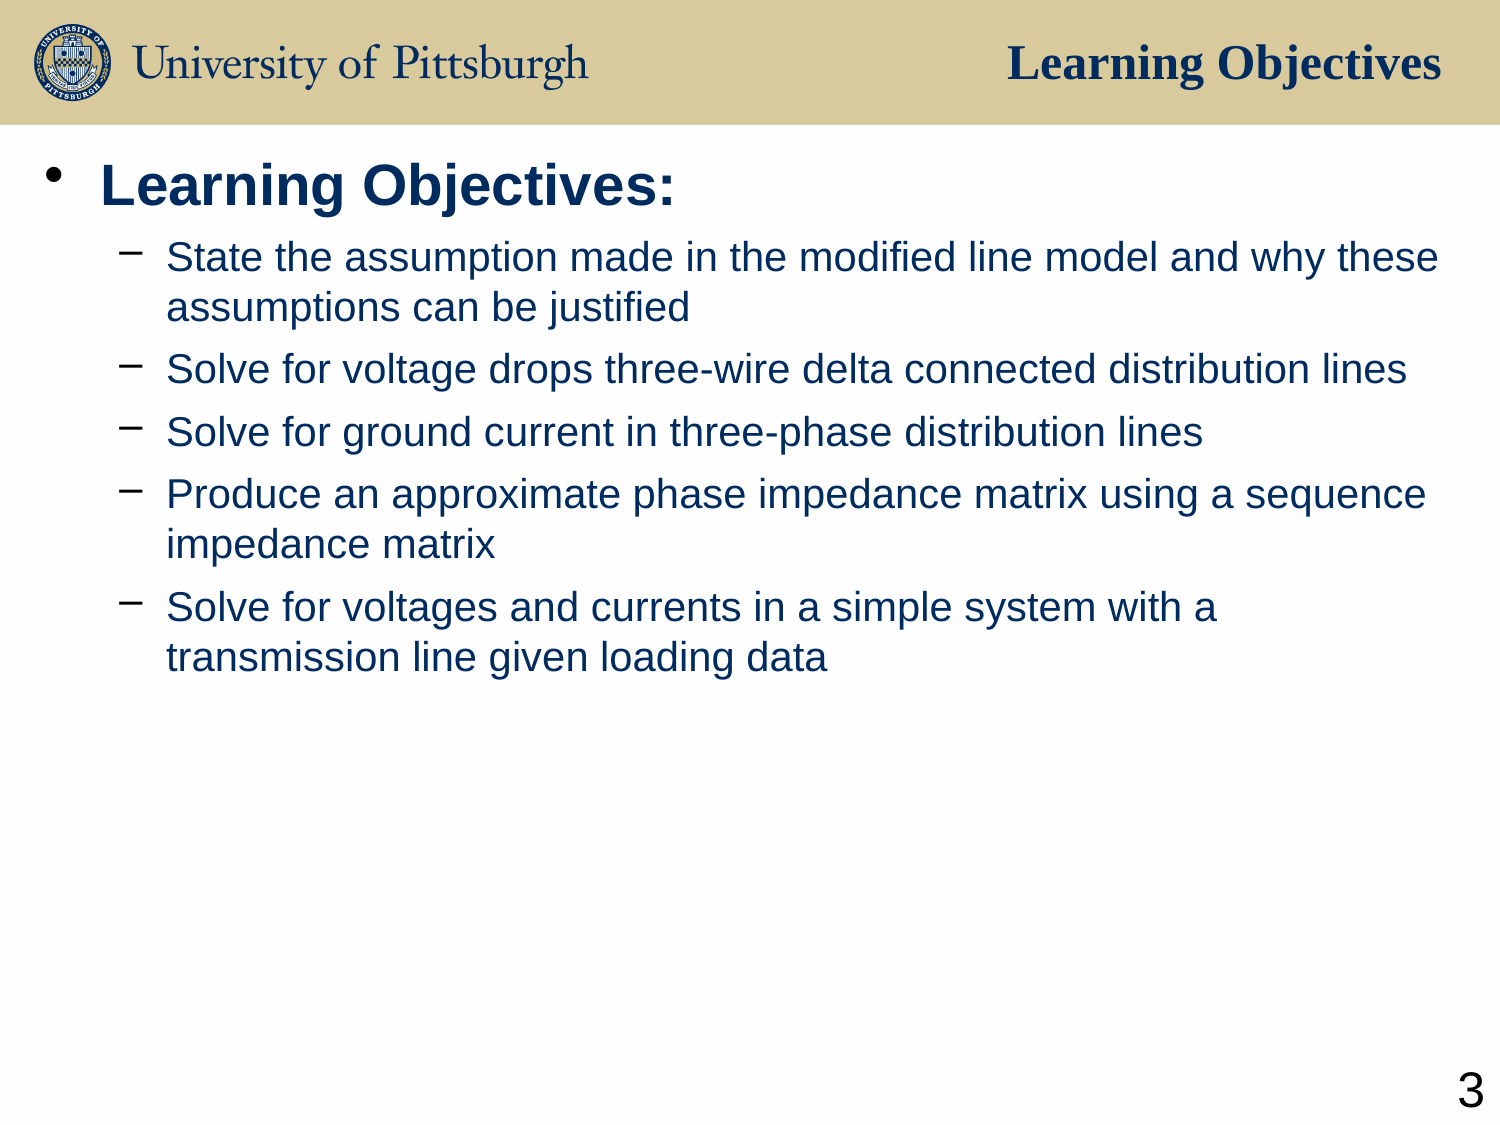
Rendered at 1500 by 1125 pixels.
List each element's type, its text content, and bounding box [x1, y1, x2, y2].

text_box Learning Objectives [648, 22, 1457, 97]
picture [0, 0, 1500, 1125]
list Learning Objectives: State the assumption made in the modified line model and why these assumptions can be justified Solve for voltage drops three-wire delta connected distribution lines Solve for ground current in three-phase distribution lines Produce an approximate phase impedance matrix using a sequence impedance matrix Solve for voltages and currents in a simple system with a transmission line given loading data [29, 139, 1457, 809]
slide_number 3 [1362, 1050, 1500, 1125]
